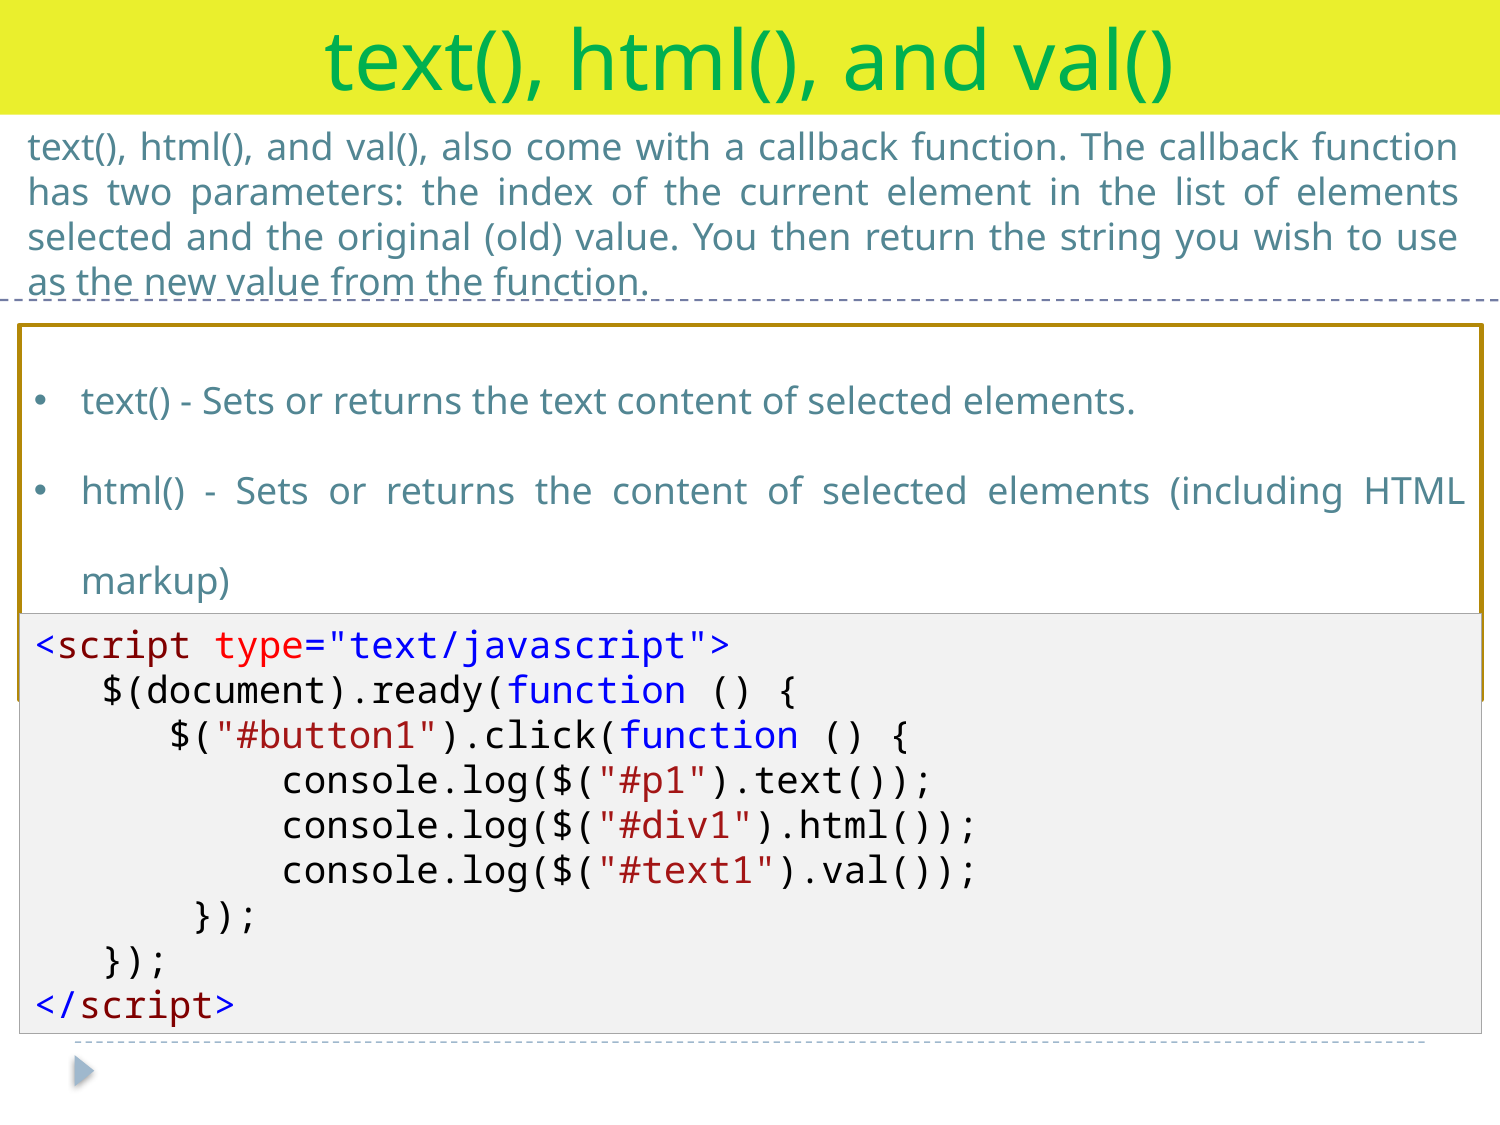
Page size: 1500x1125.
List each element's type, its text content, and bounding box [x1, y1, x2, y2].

text_box <script type="text/javascript"> $(document).ready(function () { $("#button1").click(function () { console.log($("#p1").text()); console.log($("#div1").html()); console.log($("#text1").val()); }); }); </script> [19, 613, 1482, 1034]
text_box text(), html(), and val() [0, 0, 1500, 115]
text_box text() - Sets or returns the text content of selected elements. html() - Sets or returns the content of selected elements (including HTML markup) val() - Sets or returns the value of form fields. [19, 324, 1482, 613]
text_box text(), html(), and val(), also come with a callback function. The callback function has two parameters: the index of the current element in the list of elements selected and the original (old) value. You then return the string you wish to use as the new value from the function. [12, 115, 1475, 299]
